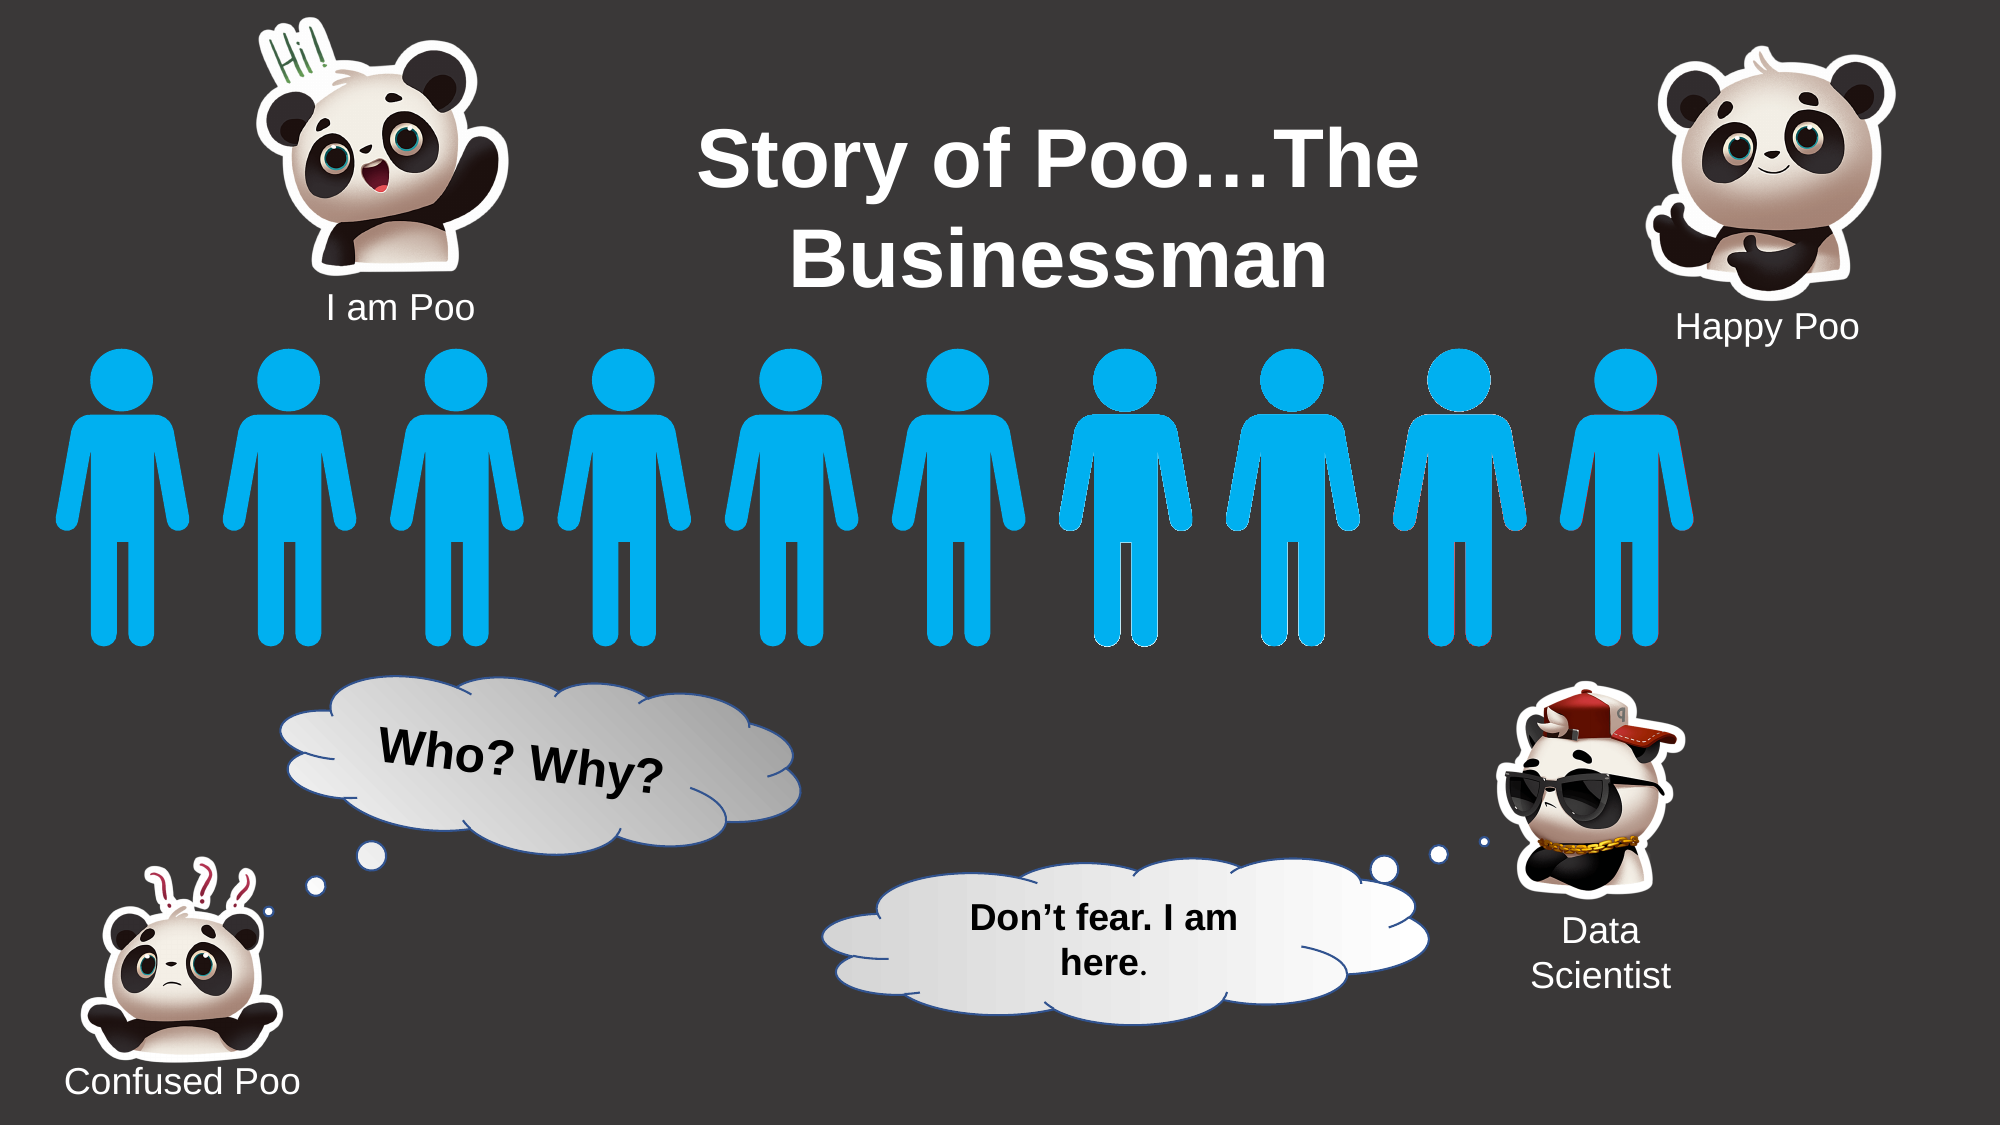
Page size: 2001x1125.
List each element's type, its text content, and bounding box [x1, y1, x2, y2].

text_box [1393, 414, 1527, 647]
text_box [926, 348, 990, 412]
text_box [1624, 29, 1911, 356]
text_box [222, 414, 357, 647]
text_box [557, 414, 691, 647]
text_box [591, 348, 655, 412]
text_box [1260, 348, 1324, 412]
text_box [1559, 414, 1694, 647]
text_box [257, 348, 321, 412]
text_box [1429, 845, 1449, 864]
text_box [1594, 349, 1658, 412]
text_box Don’t fear. I am here. [822, 855, 1429, 1026]
text_box [759, 348, 823, 412]
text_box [14, 845, 350, 1111]
text_box Story of Poo…The Businessman [529, 96, 1619, 312]
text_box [240, 4, 525, 336]
text_box [724, 414, 859, 647]
text_box [424, 348, 488, 412]
text_box [1093, 348, 1157, 412]
text_box [390, 414, 524, 647]
text_box Who? Why? [280, 676, 801, 855]
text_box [1471, 671, 1731, 960]
text_box [1059, 414, 1193, 647]
text_box [891, 414, 1026, 647]
text_box [1427, 348, 1491, 412]
text_box Who? Why? [356, 841, 387, 871]
text_box [90, 348, 153, 412]
text_box [55, 414, 190, 647]
text_box [1226, 414, 1360, 647]
